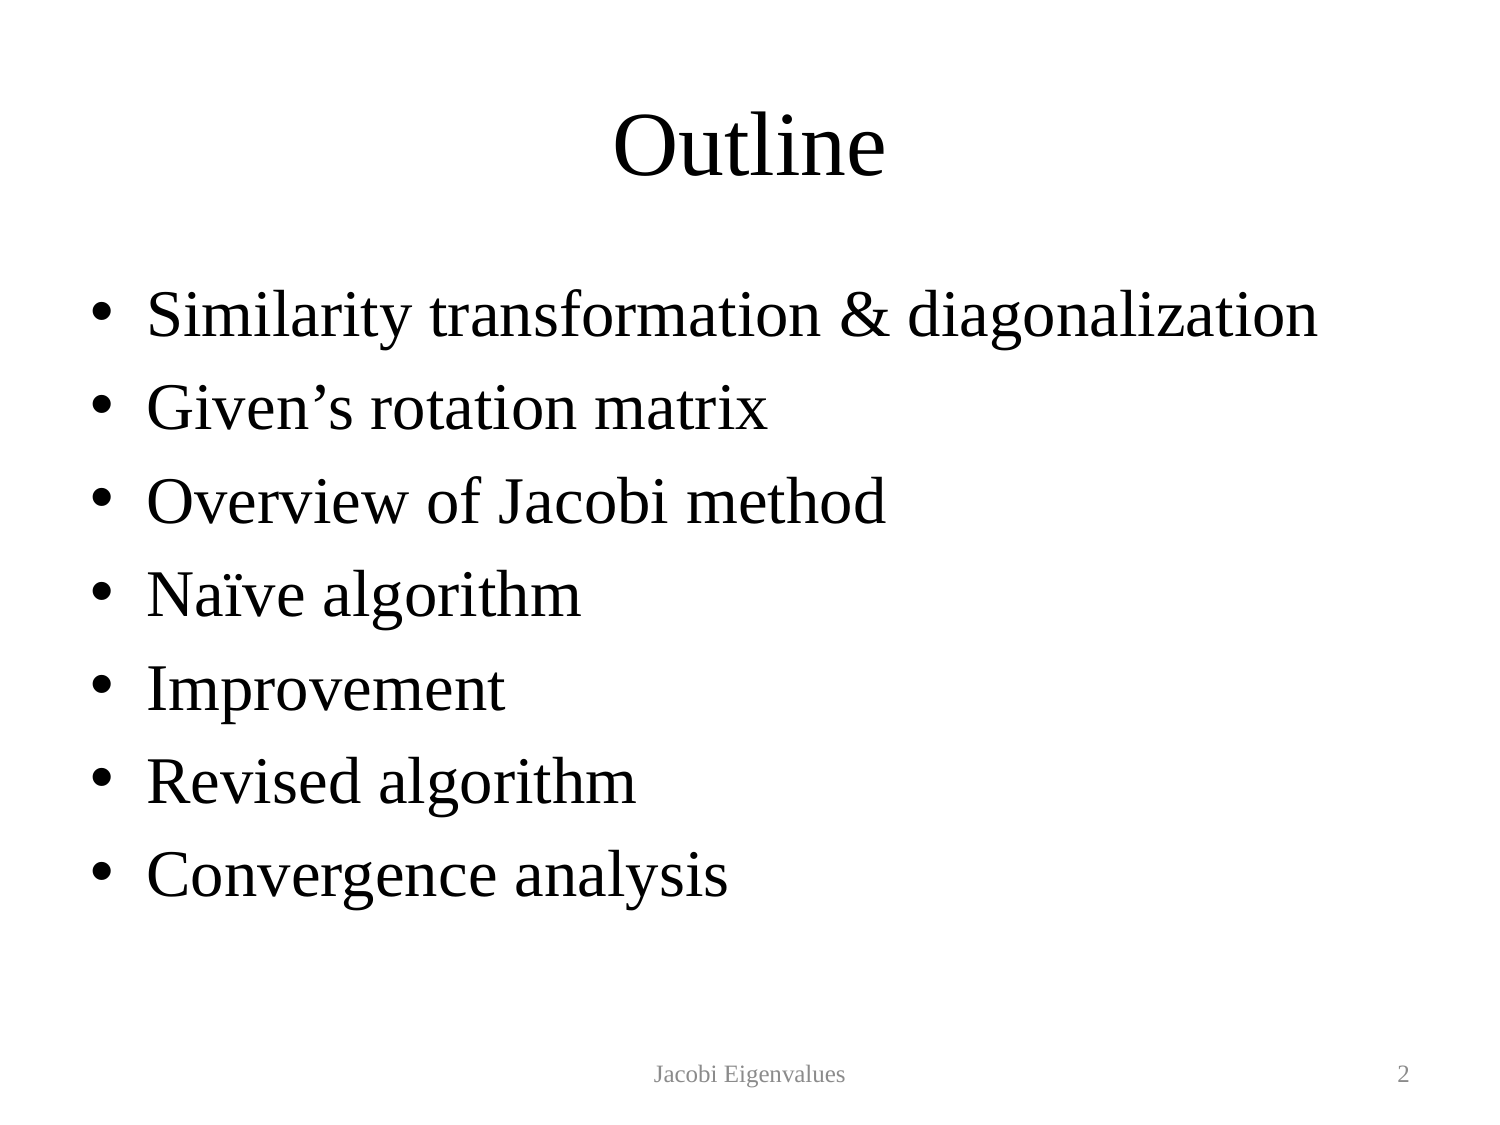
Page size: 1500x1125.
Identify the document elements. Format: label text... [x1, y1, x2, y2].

list Similarity transformation & diagonalization Given’s rotation matrix Overview of Jacobi method Naïve algorithm Improvement Revised algorithm Convergence analysis [75, 262, 1425, 1005]
slide_number 2 [1074, 1042, 1425, 1103]
footer Jacobi Eigenvalues [512, 1042, 988, 1103]
title Outline [75, 45, 1425, 233]
